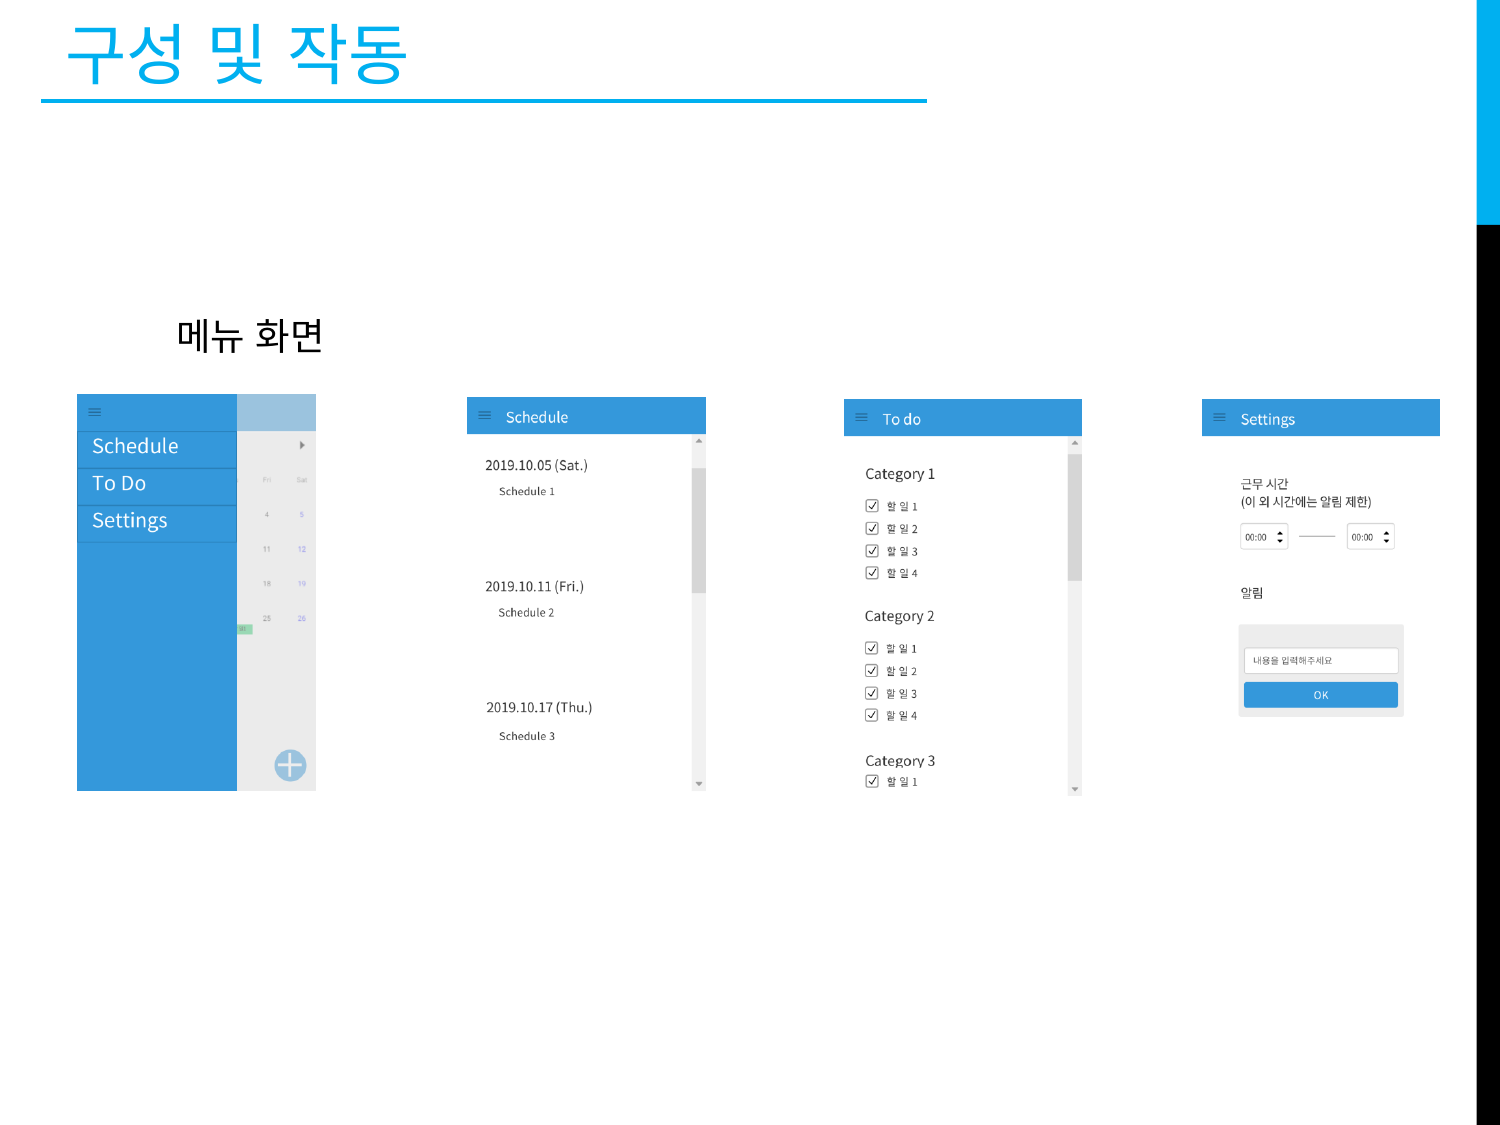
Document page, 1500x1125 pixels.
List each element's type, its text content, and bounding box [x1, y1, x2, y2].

picture [467, 397, 706, 794]
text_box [0, 0, 1103, 102]
picture [77, 394, 316, 791]
text_box 메뉴 화면 [161, 305, 340, 366]
picture [1201, 398, 1441, 796]
picture [843, 398, 1083, 796]
